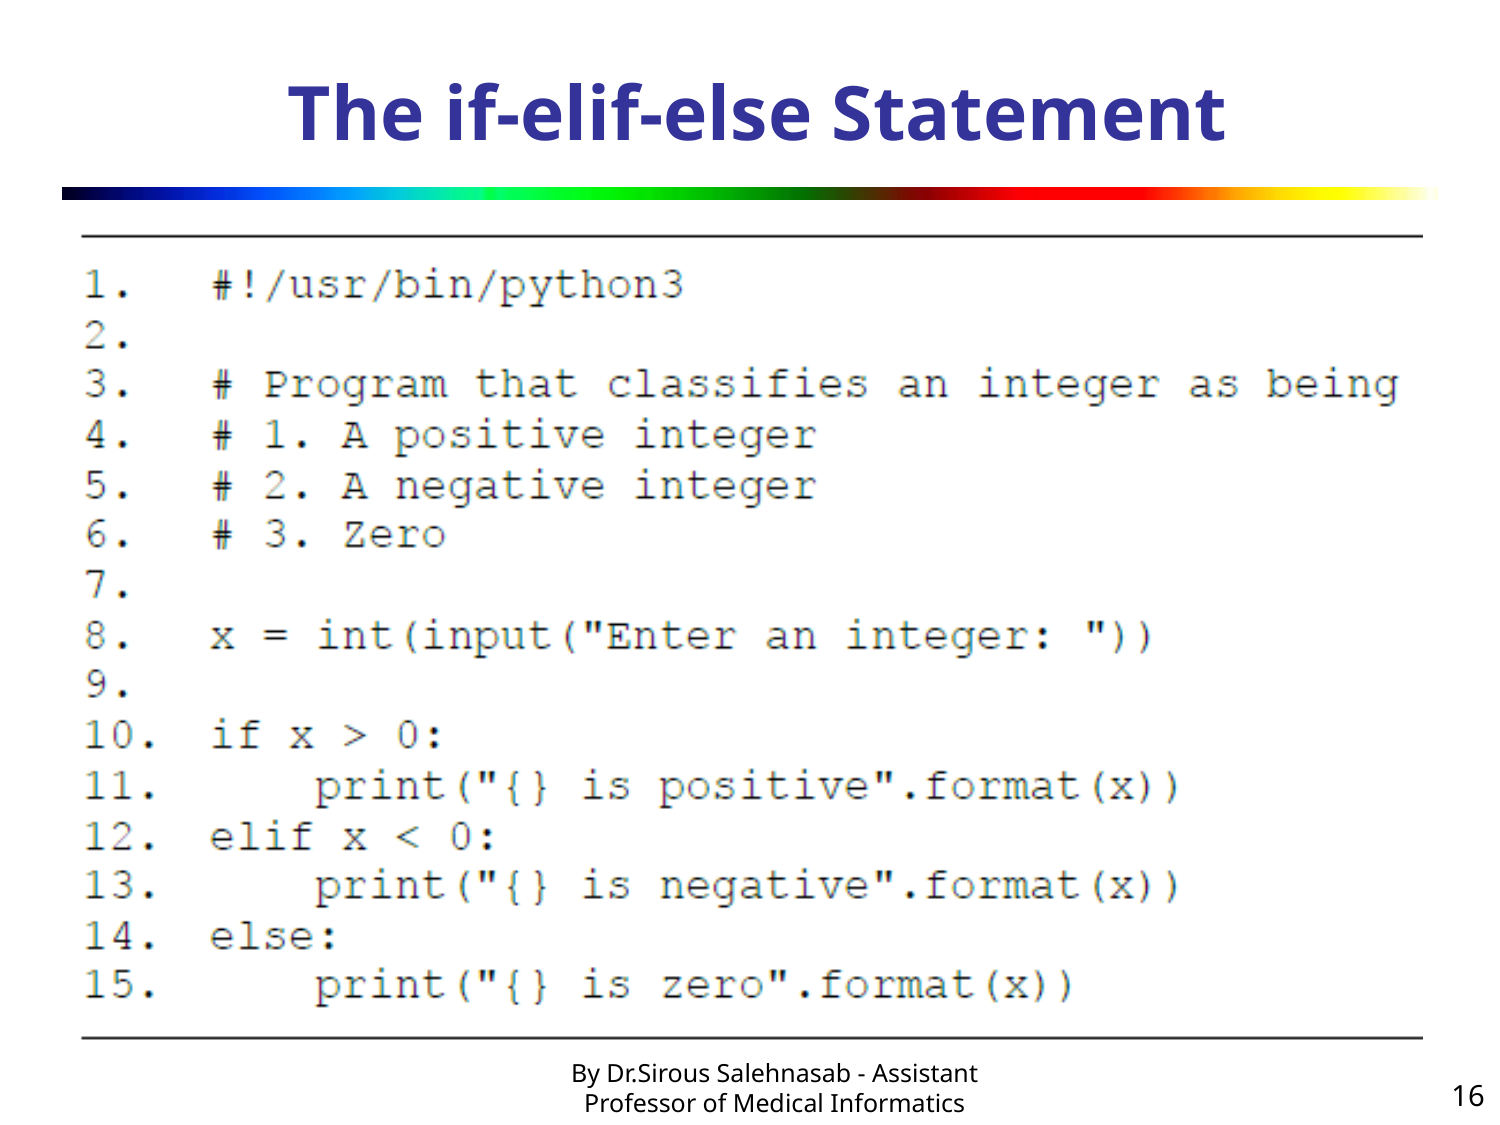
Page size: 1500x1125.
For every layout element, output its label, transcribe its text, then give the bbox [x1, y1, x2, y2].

footer By Dr.Sirous Salehnasab - Assistant Professor of Medical Informatics [537, 1071, 1013, 1125]
slide_number 16 [1187, 1049, 1500, 1125]
picture [382, 187, 1438, 200]
title The if-elif-else Statement [125, 37, 1391, 163]
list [35, 215, 1423, 1063]
picture [62, 187, 355, 200]
